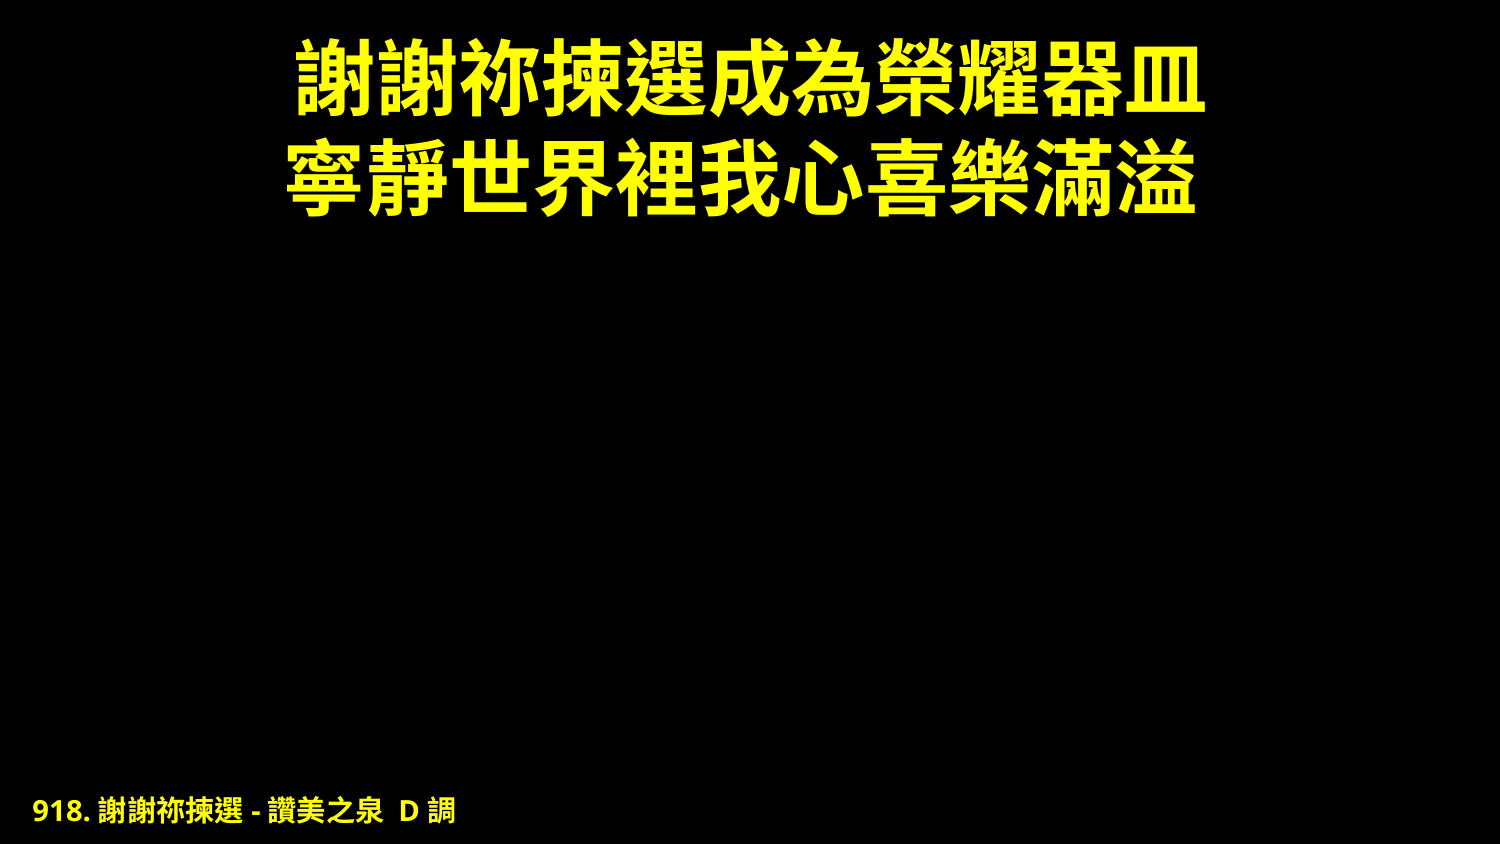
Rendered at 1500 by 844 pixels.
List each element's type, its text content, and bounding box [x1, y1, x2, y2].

title 謝謝祢揀選成為榮耀器皿 寧靜世界裡我心喜樂滿溢 [0, 55, 1500, 197]
text_box 918.謝謝祢揀選-讚美之泉 D調 [17, 784, 774, 835]
